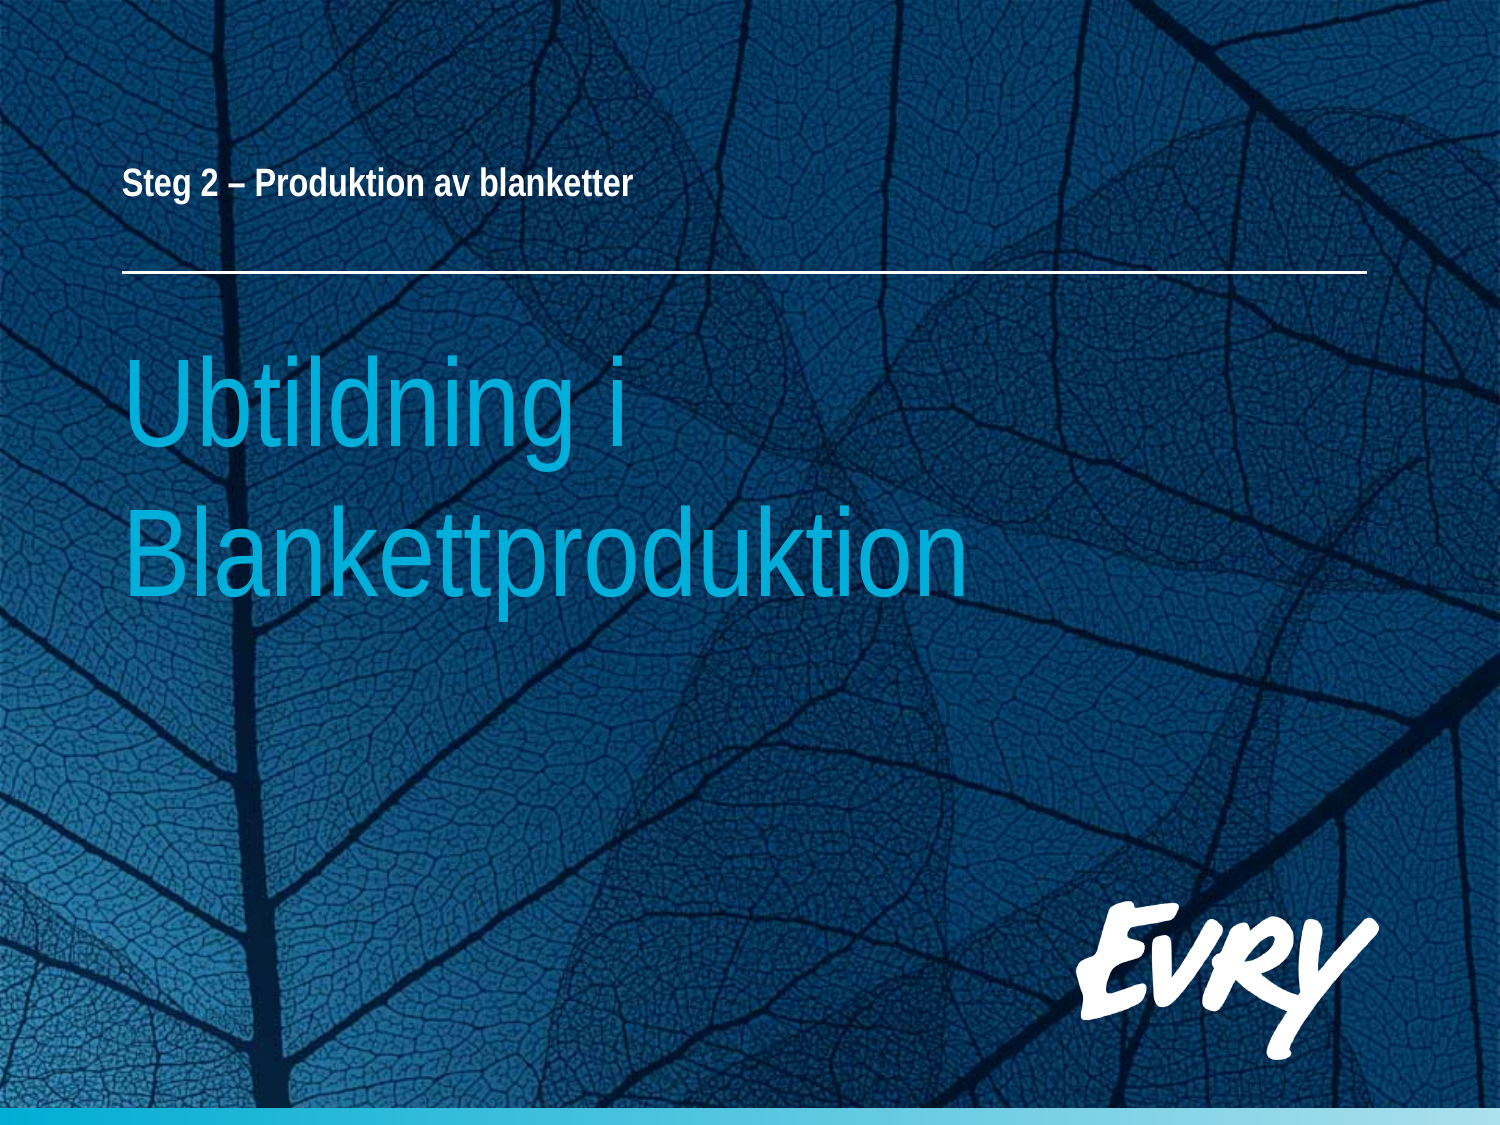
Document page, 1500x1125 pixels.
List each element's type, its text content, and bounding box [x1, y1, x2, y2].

title Ubtildning i Blankettproduktion [122, 321, 1367, 642]
subtitle Steg 2 – Produktion av blanketter [121, 157, 1367, 217]
picture [0, 0, 1500, 1125]
